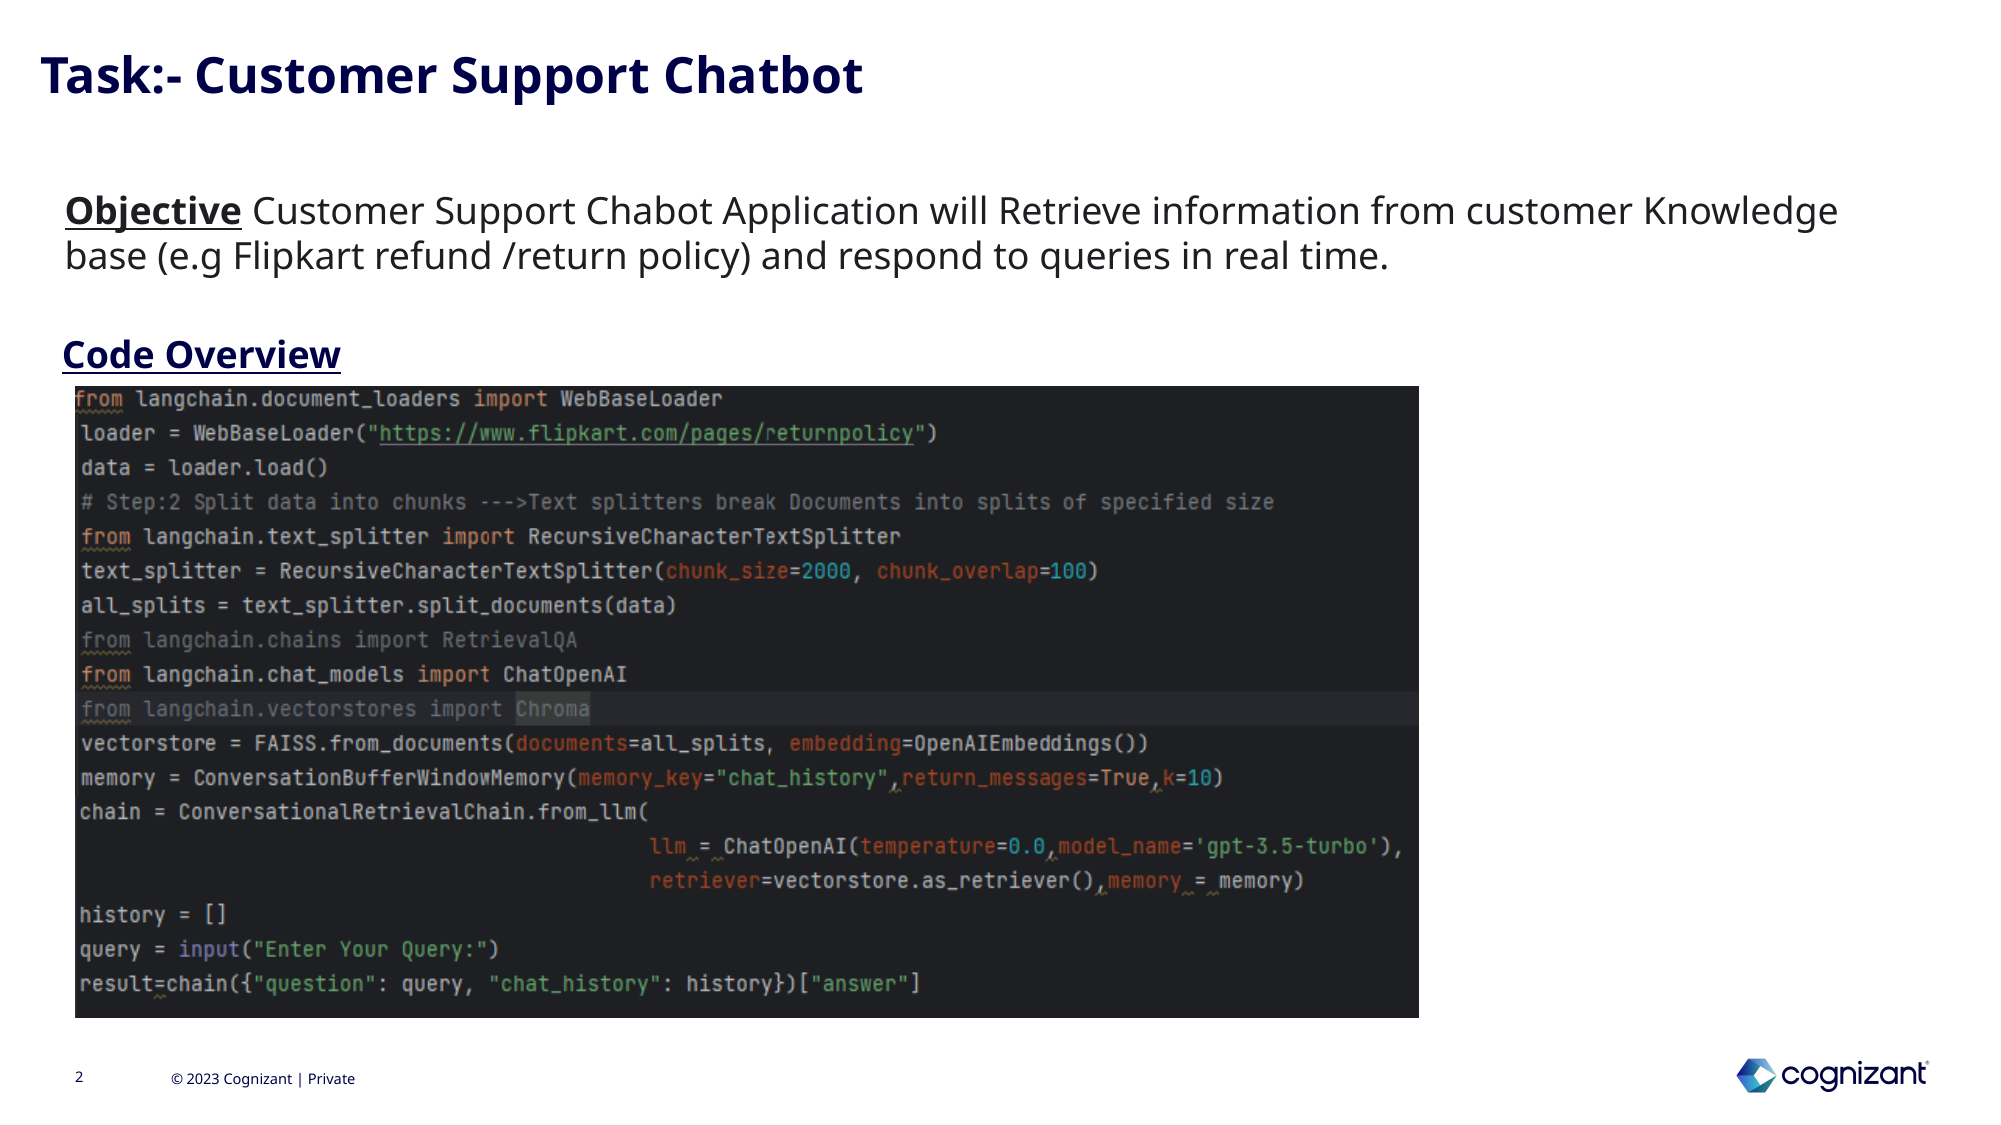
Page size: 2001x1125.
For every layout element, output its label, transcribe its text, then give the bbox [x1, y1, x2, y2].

text_box Objective Customer Support Chabot Application will Retrieve information from customer Knowledge base (e.g Flipkart refund /return policy) and respond to queries in real time. [49, 179, 1900, 330]
picture [74, 386, 1419, 1019]
text_box Code Overview [61, 331, 1479, 387]
picture [1719, 1042, 1943, 1109]
title Task:- Customer Support Chatbot [40, 43, 1814, 95]
slide_number 2 [75, 1056, 133, 1088]
footer © 2023 Cognizant | Private [171, 1056, 469, 1088]
